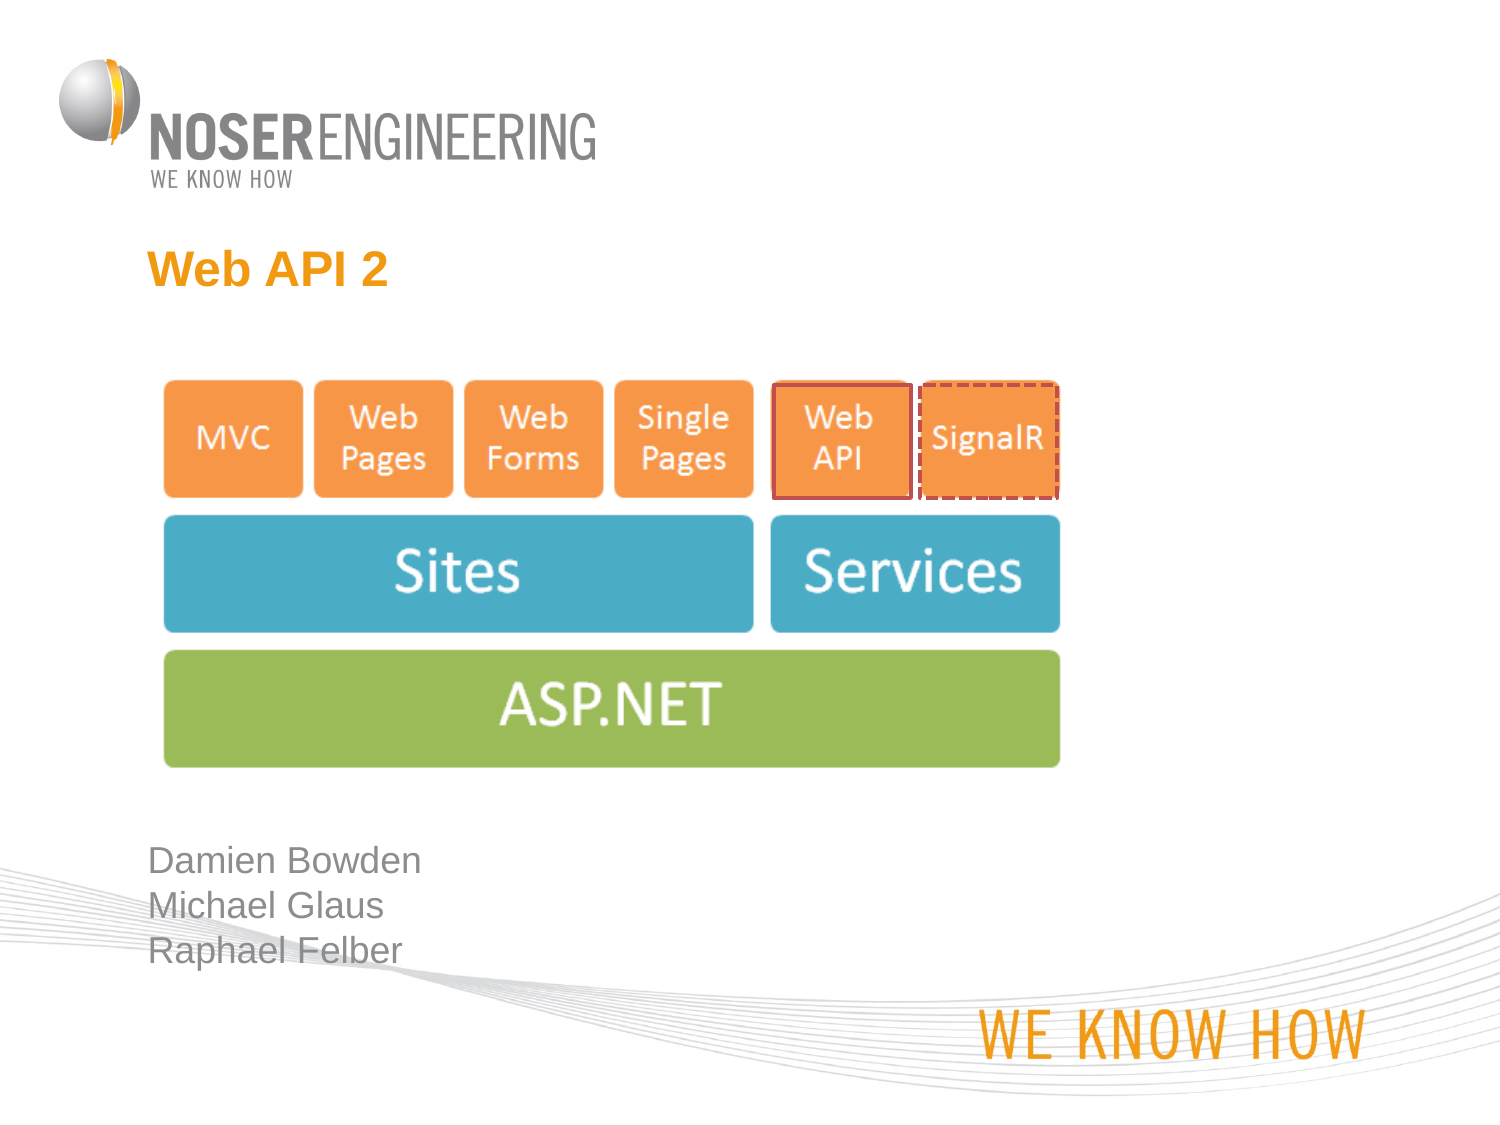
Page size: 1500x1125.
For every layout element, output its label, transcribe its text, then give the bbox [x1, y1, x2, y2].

picture [59, 59, 595, 188]
picture [0, 856, 1500, 1125]
picture [147, 371, 1076, 782]
title Web API 2 [147, 236, 1447, 355]
text_box Damien Bowden Michael Glaus Raphael Felber [147, 835, 739, 971]
